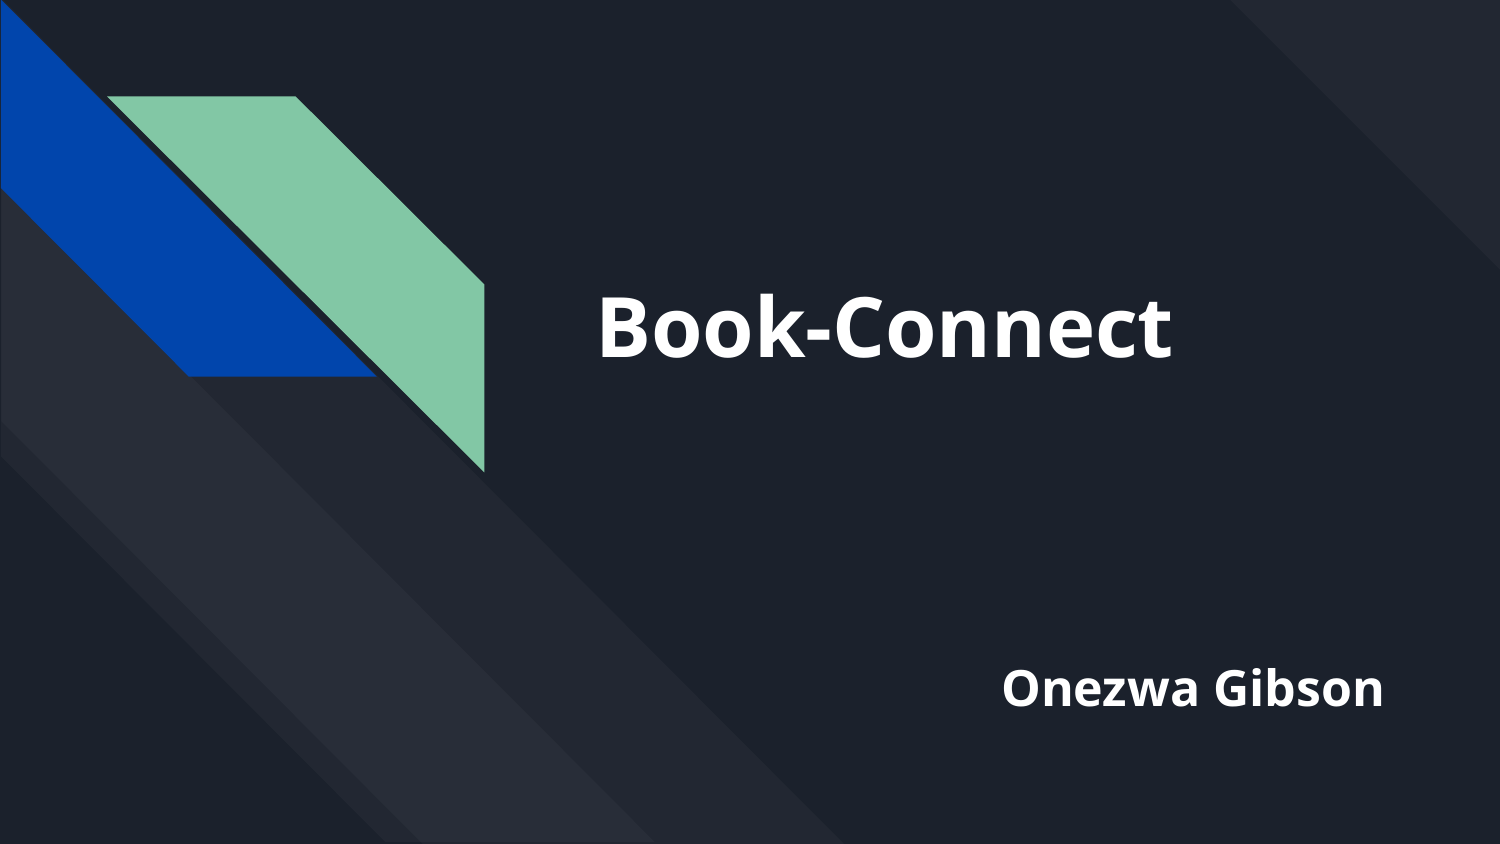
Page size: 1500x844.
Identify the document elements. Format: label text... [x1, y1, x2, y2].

title Book-Connect [580, 258, 1404, 518]
subtitle Onezwa Gibson [911, 641, 1481, 725]
